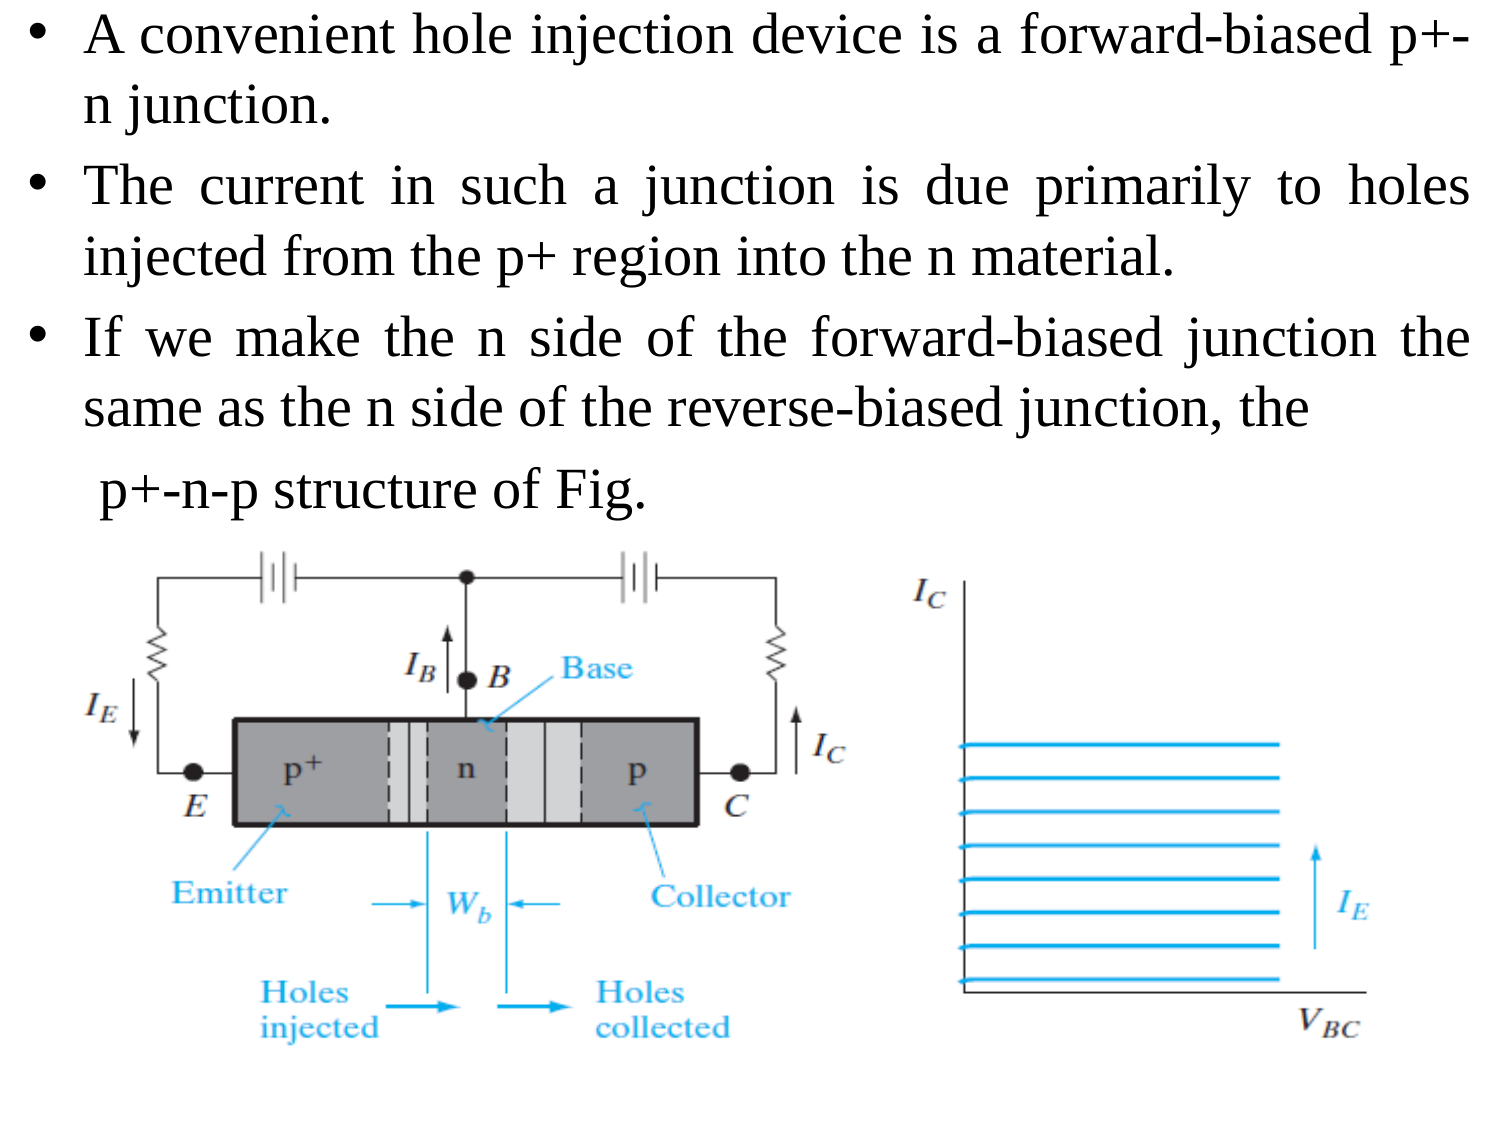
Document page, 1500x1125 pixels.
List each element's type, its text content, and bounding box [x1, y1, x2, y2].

list A convenient hole injection device is a forward-biased p+-n junction. The current in such a junction is due primarily to holes injected from the p+ region into the n material. If we make the n side of the forward-biased junction the same as the n side of the reverse-biased junction, the p+-n-p structure of Fig. [12, 0, 1488, 1063]
picture [49, 524, 1438, 1076]
